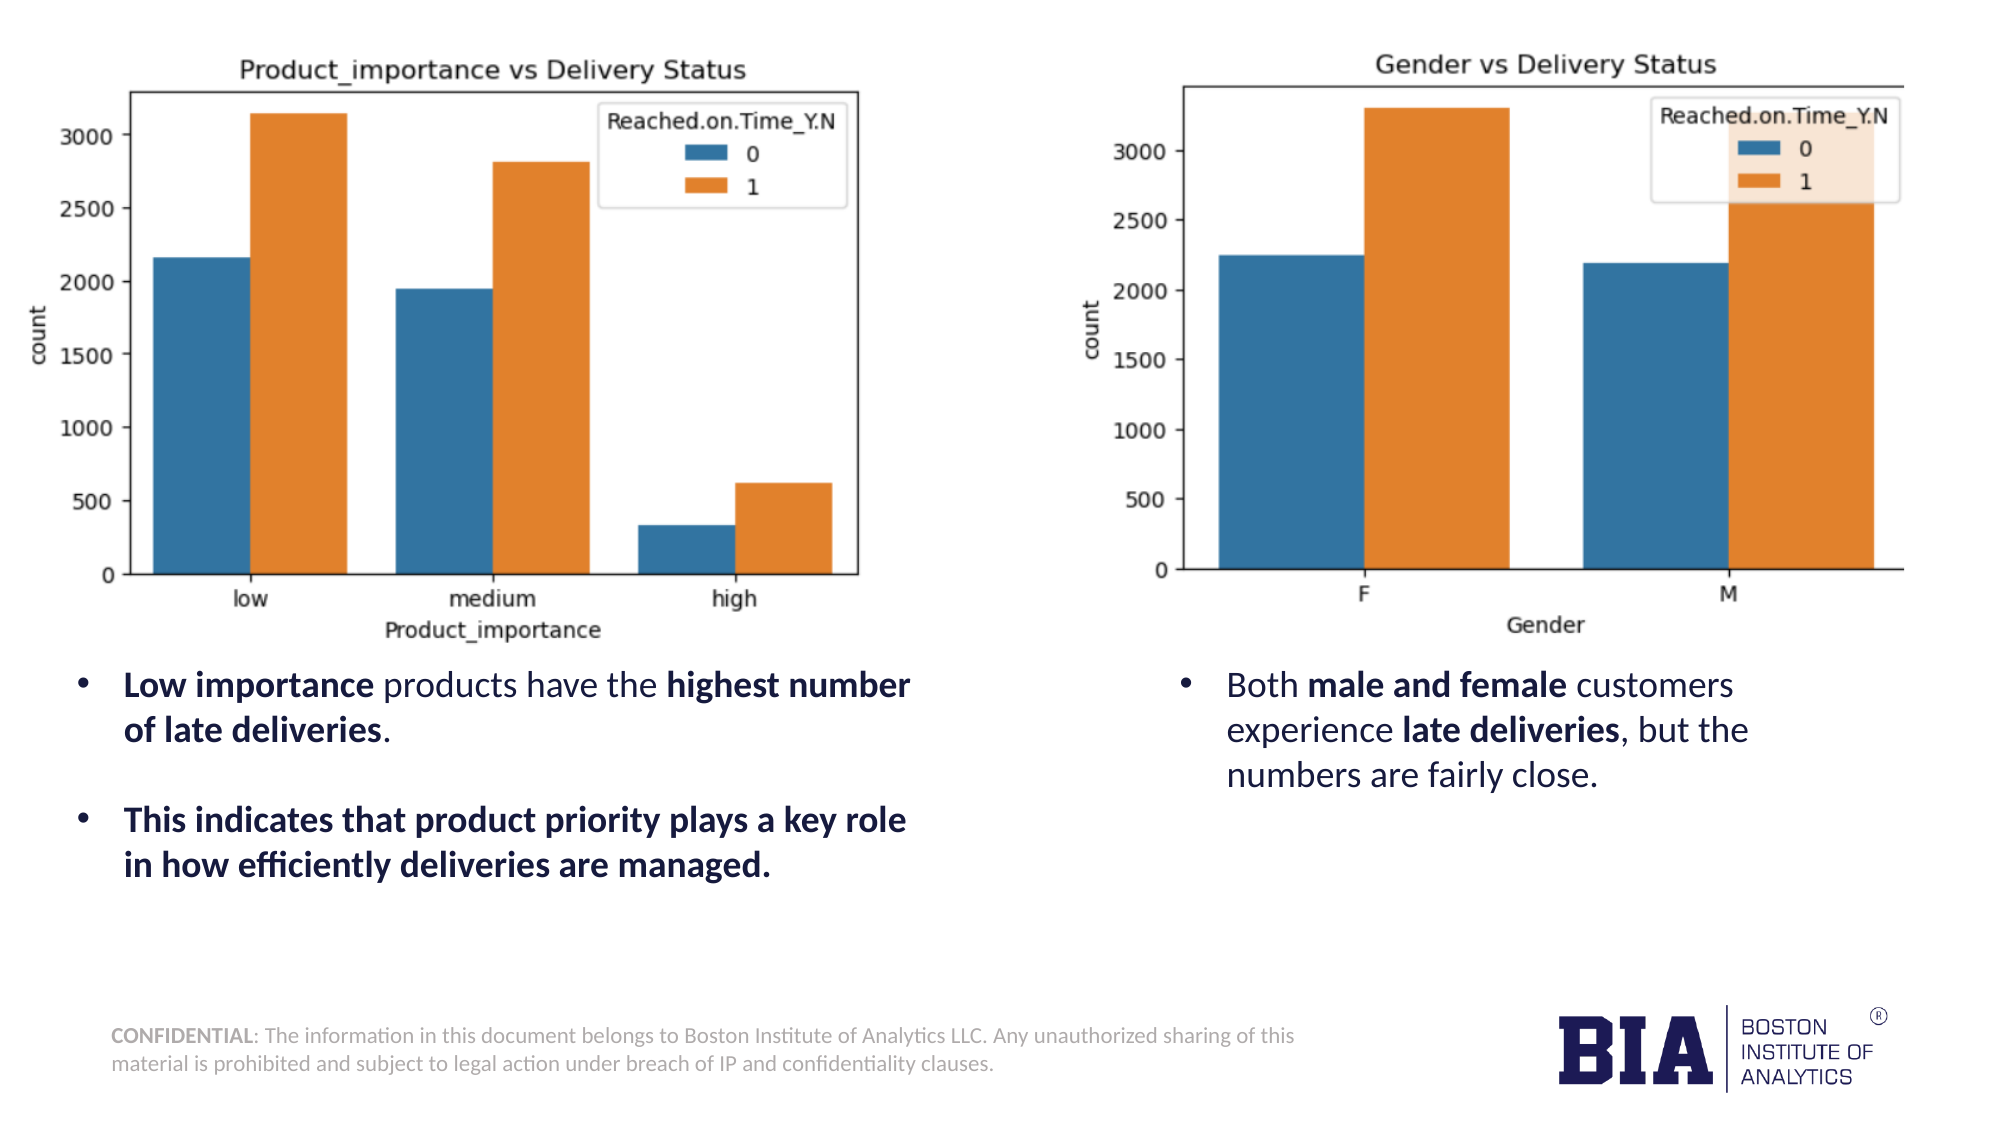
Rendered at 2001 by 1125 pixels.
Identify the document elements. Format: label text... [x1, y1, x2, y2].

text_box Both male and female customers experience late deliveries, but the numbers are fairly close. [1164, 652, 1819, 803]
picture [1557, 1003, 1889, 1094]
picture [15, 56, 869, 653]
text_box Low importance products have the highest number of late deliveries. This indicates that product priority plays a key role in how efficiently deliveries are managed. [62, 652, 929, 938]
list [1079, 42, 1905, 639]
